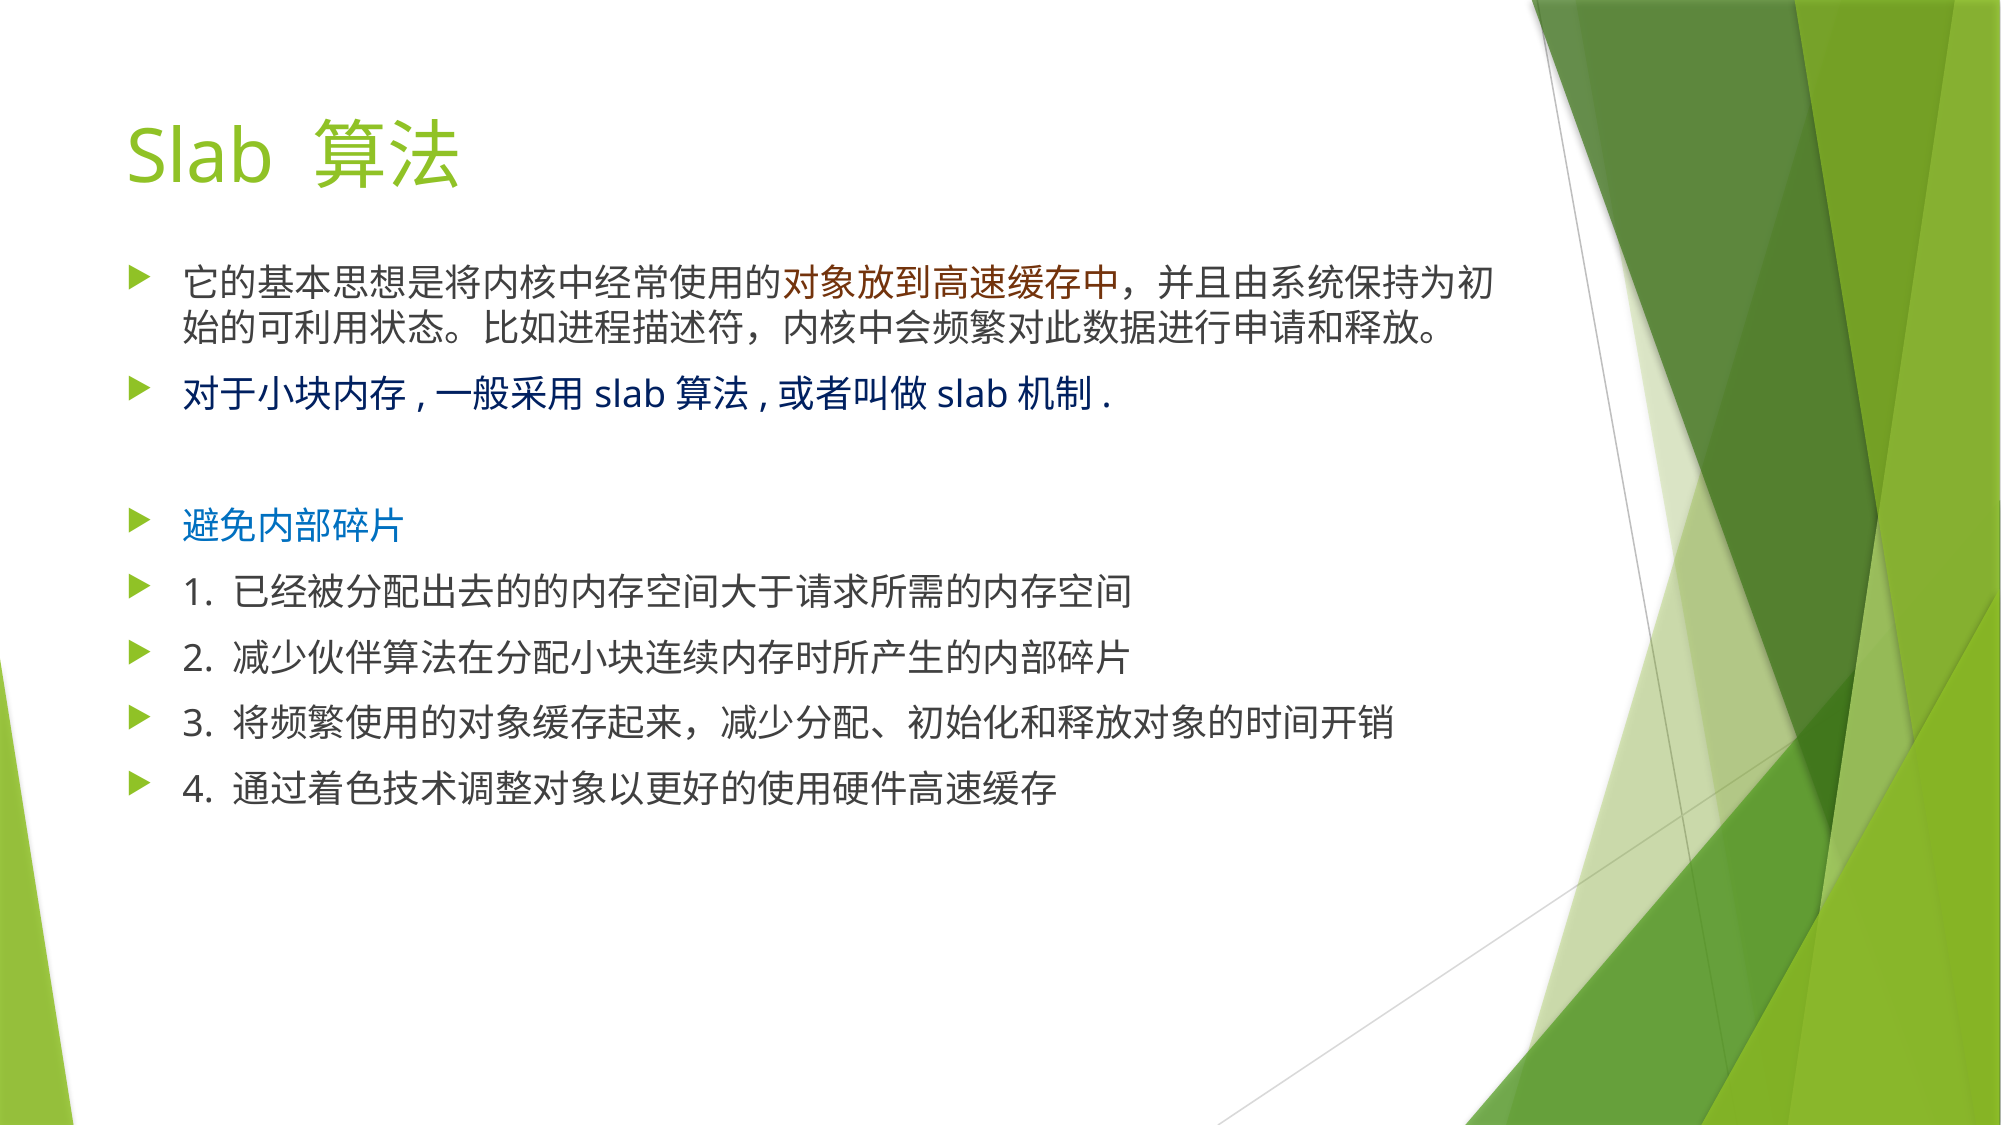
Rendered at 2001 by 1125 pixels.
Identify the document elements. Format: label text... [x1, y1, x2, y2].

list 它的基本思想是将内核中经常使用的对象放到高速缓存中，并且由系统保持为初始的可利用状态。比如进程描述符，内核中会频繁对此数据进行申请和释放。 对于小块内存,一般采用slab算法,或者叫做slab机制. 避免内部碎片 1. 已经被分配出去的的内存空间大于请求所需的内存空间 2. 减少伙伴算法在分配小块连续内存时所产生的内部碎片 3. 将频繁使用的对象缓存起来，减少分配、初始化和释放对象的时间开销 4. 通过着色技术调整对象以更好的使用硬件高速缓存 [111, 251, 1522, 991]
title Slab 算法 [111, 99, 1522, 251]
